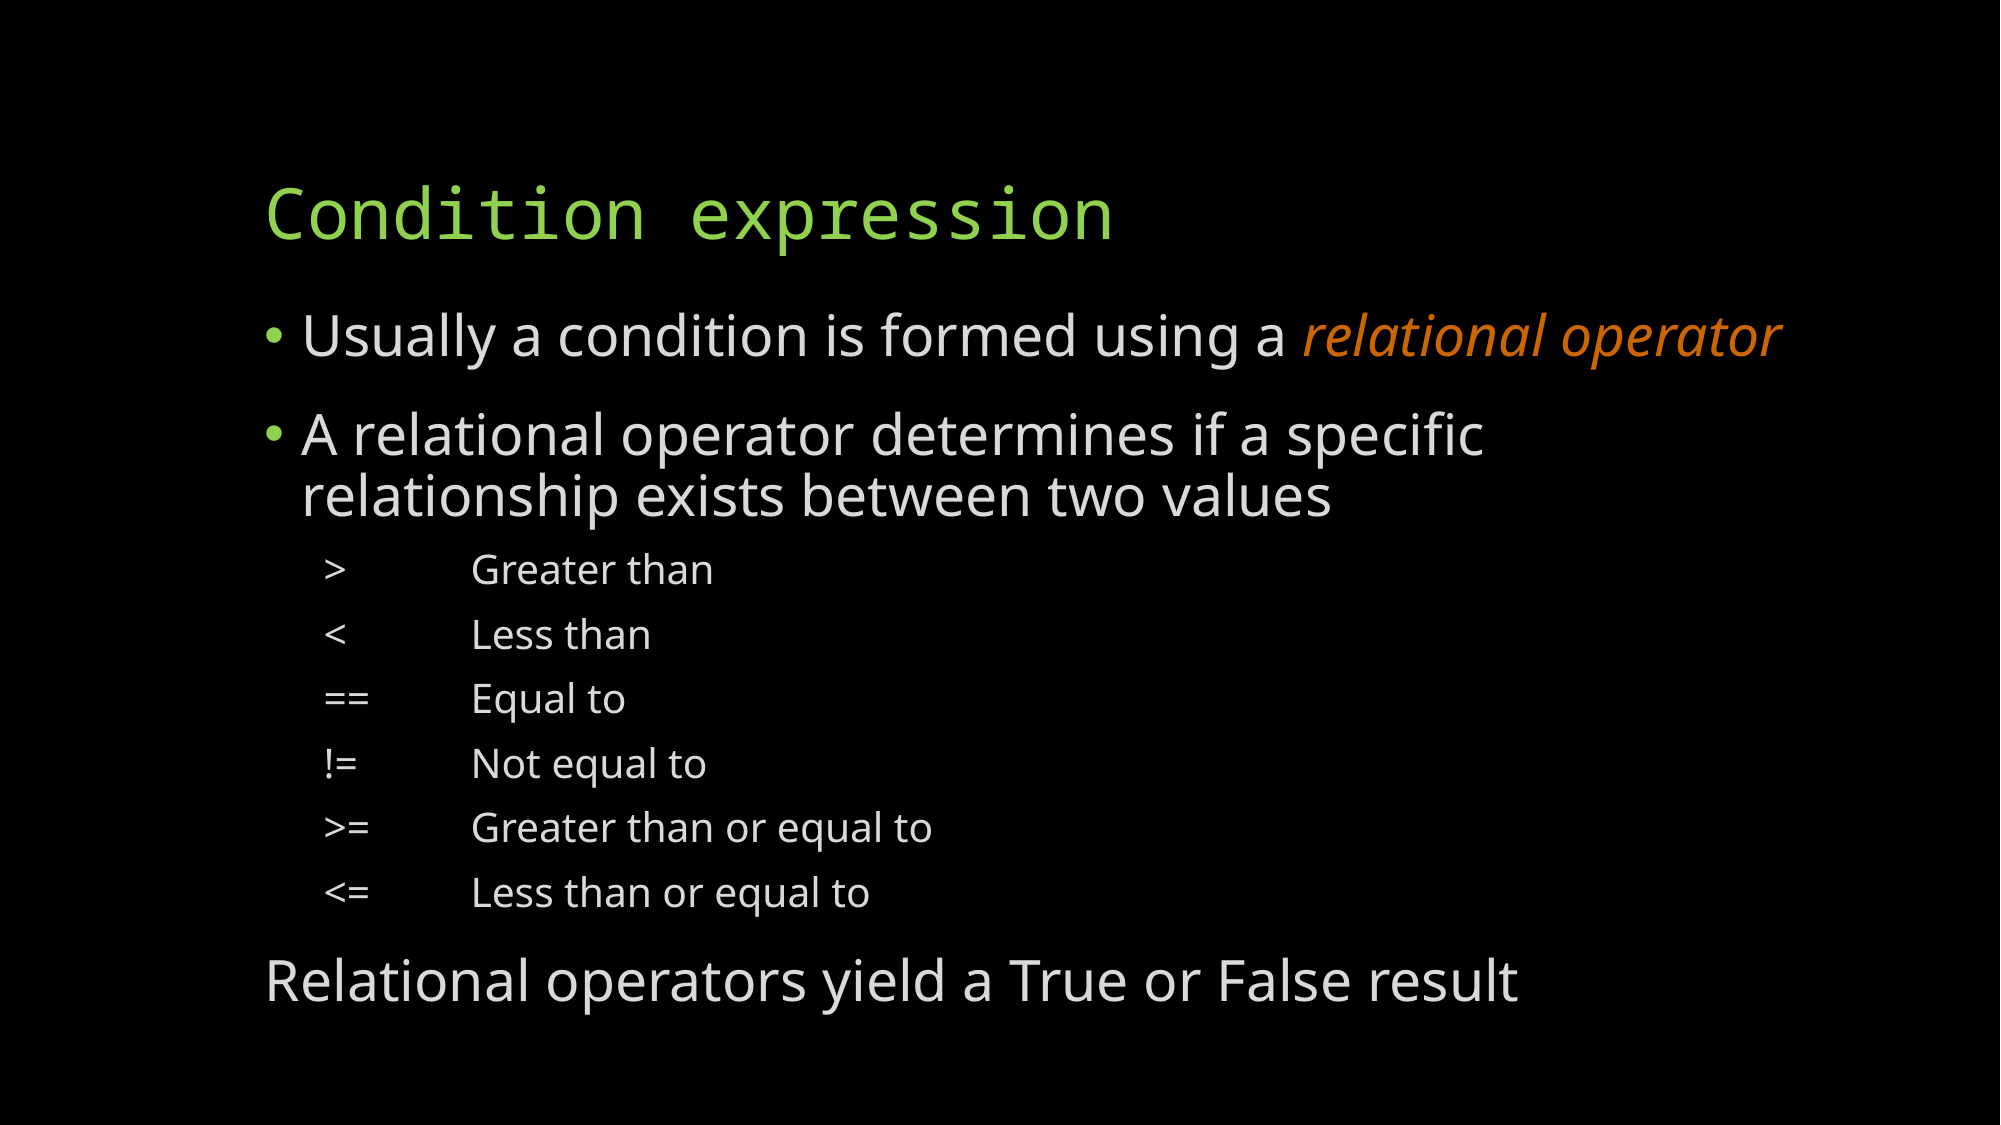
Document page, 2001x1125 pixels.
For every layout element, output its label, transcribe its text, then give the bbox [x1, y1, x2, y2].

list Usually a condition is formed using a relational operator A relational operator determines if a specific relationship exists between two values > Greater than < Less than == Equal to != Not equal to >= Greater than or equal to <= Less than or equal to Relational operators yield a True or False result [249, 299, 1800, 1050]
title Condition expression [249, 75, 1750, 263]
